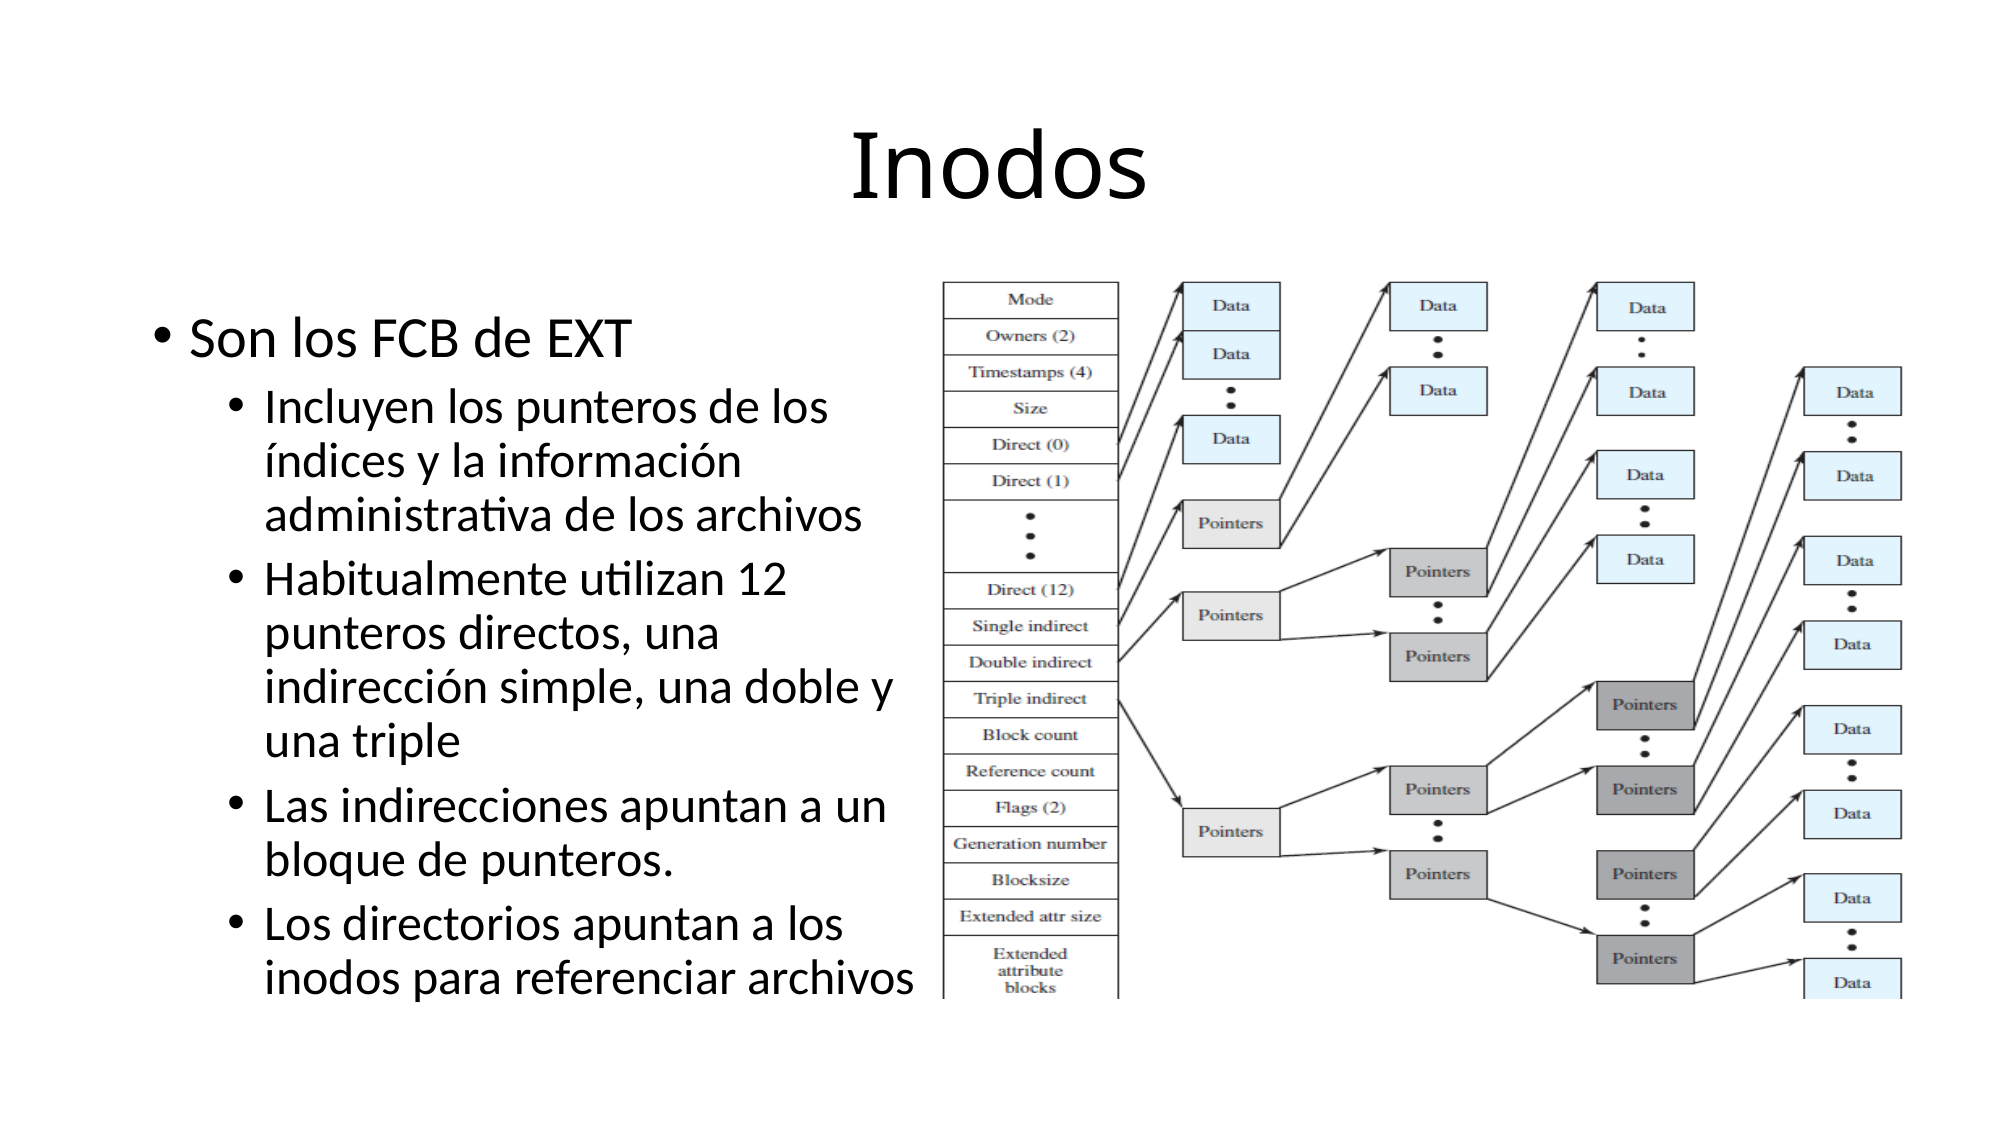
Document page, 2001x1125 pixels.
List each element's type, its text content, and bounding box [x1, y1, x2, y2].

title Inodos [137, 59, 1863, 278]
picture [935, 277, 1912, 999]
list Son los FCB de EXT Incluyen los punteros de los índices y la información administrativa de los archivos Habitualmente utilizan 12 punteros directos, una indirección simple, una doble y una triple Las indirecciones apuntan a un bloque de punteros. Los directorios apuntan a los inodos para referenciar archivos [137, 299, 936, 1014]
